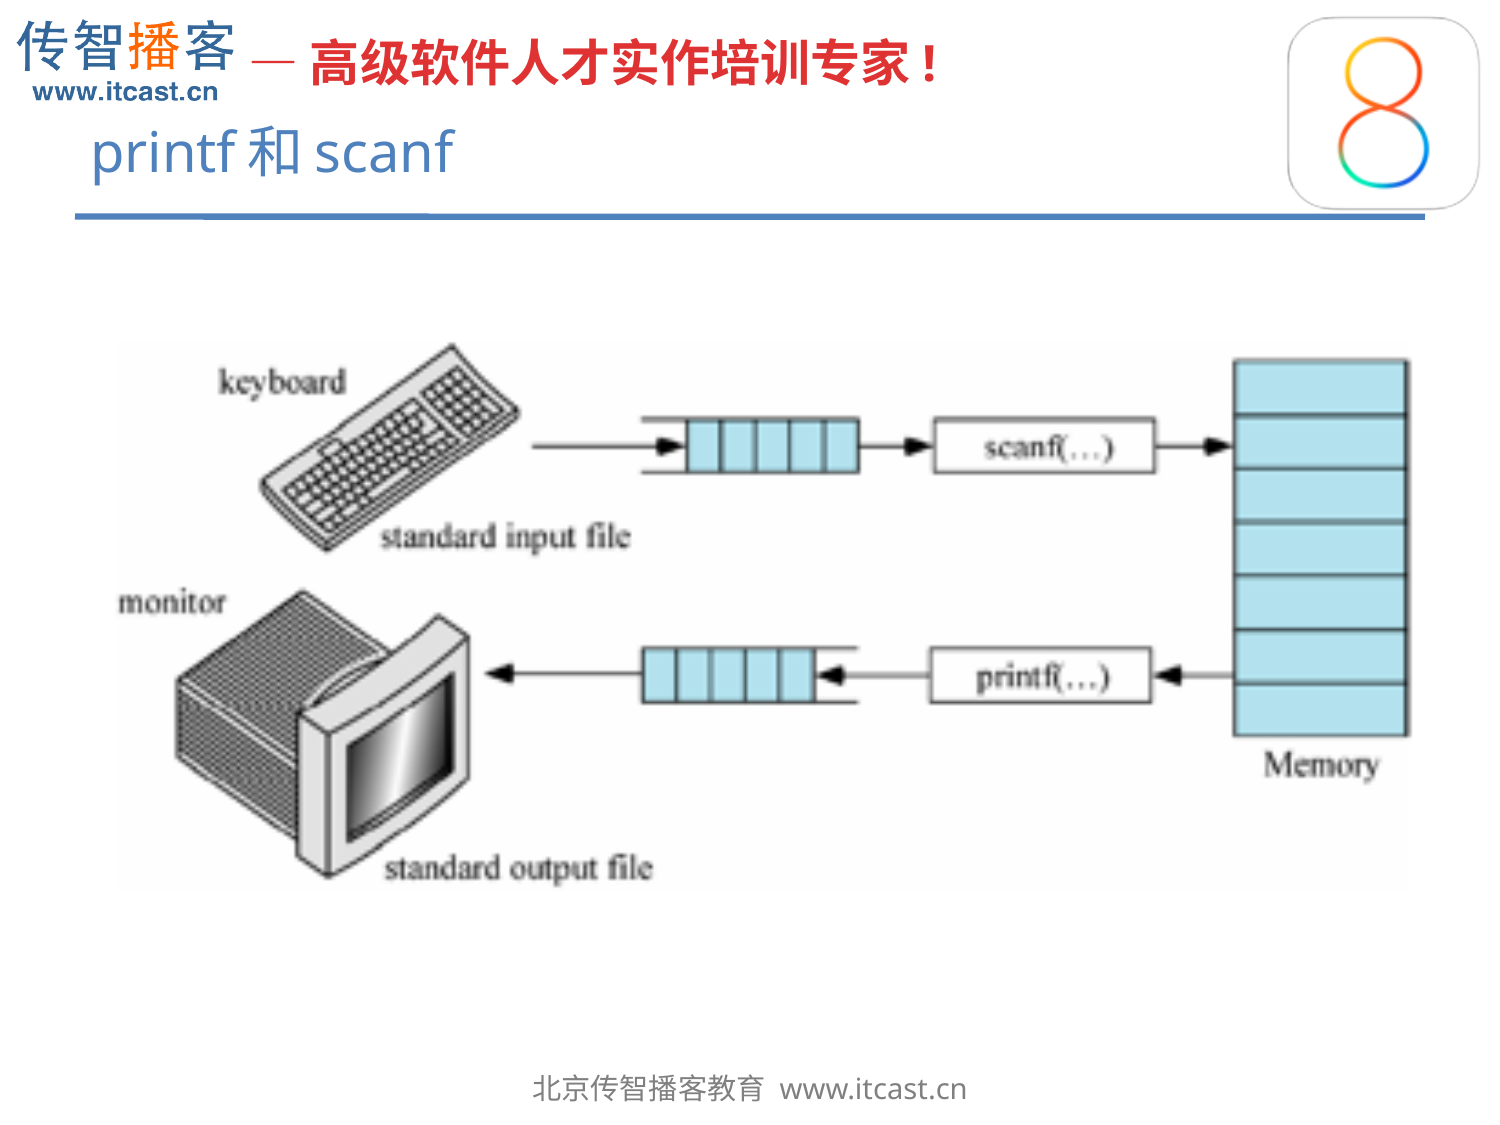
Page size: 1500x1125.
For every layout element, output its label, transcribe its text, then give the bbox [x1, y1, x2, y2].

picture [113, 296, 1427, 900]
title printf和scanf [75, 109, 1425, 192]
picture [16, 19, 234, 101]
picture [1270, 0, 1497, 227]
